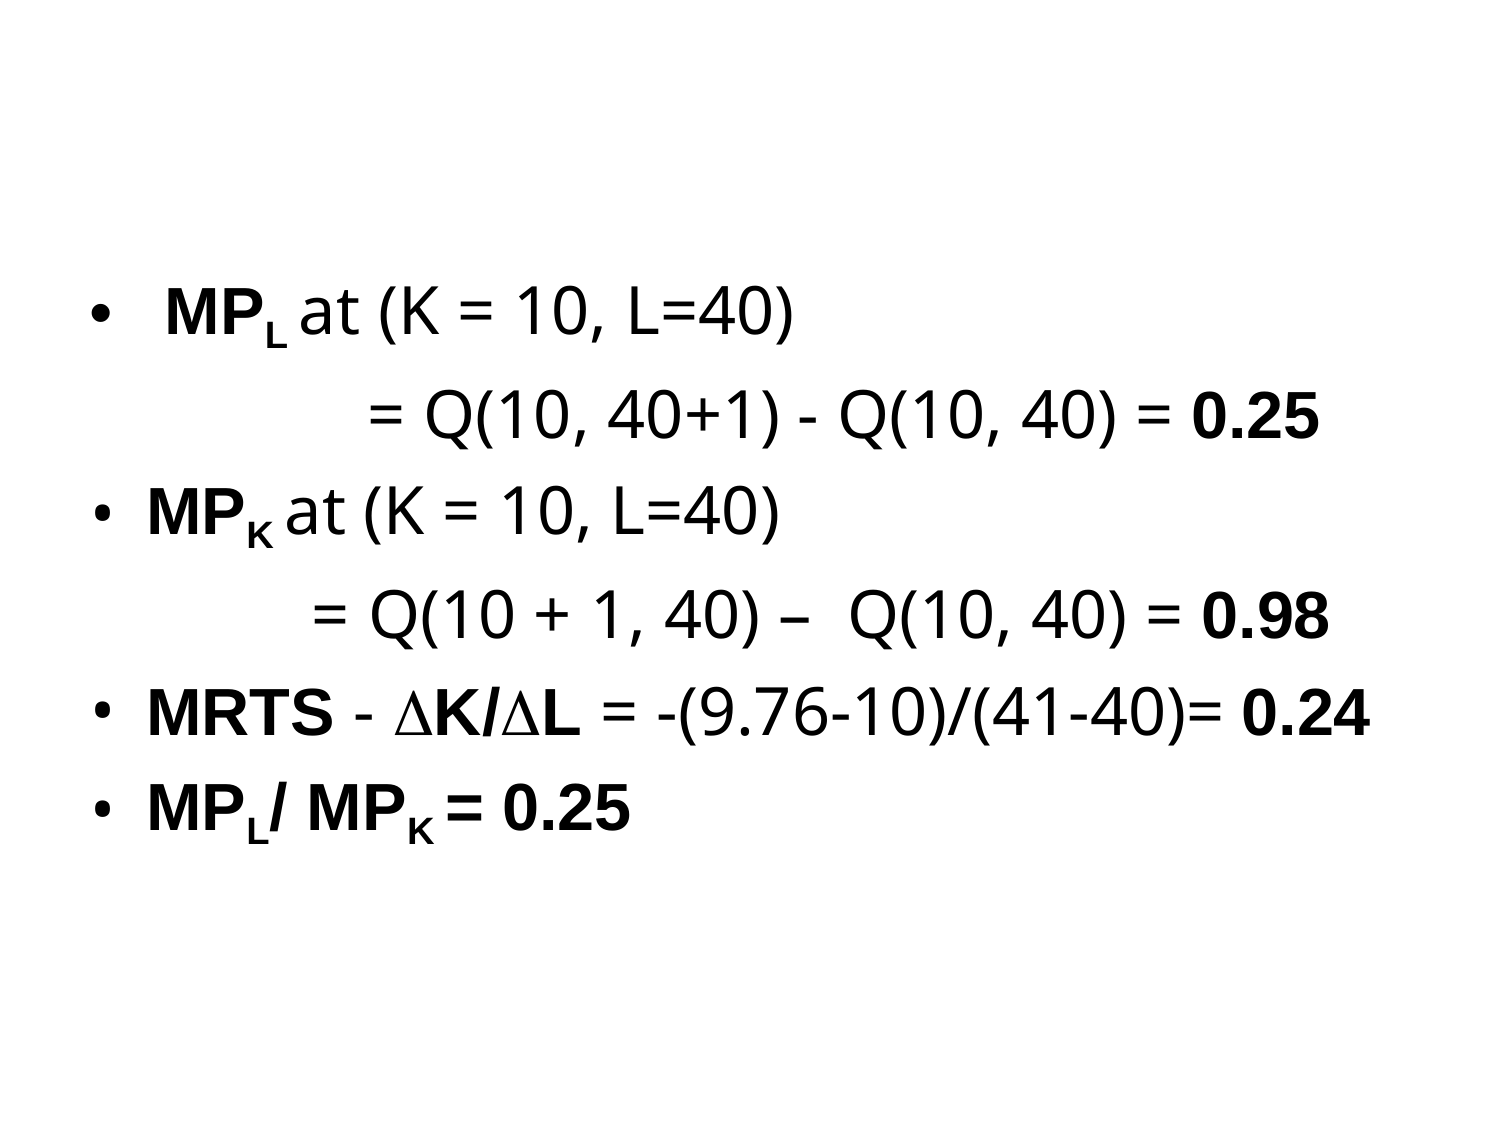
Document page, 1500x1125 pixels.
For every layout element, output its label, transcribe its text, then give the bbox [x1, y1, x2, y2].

text_box MPL at (K = 10, L=40) = Q(10, 40+1) - Q(10, 40) = 0.25 MPK at (K = 10, L=40) = Q(10 + 1, 40) – Q(10, 40) = 0.98 MRTS - K/L = -(9.76-10)/(41-40)= 0.24 MPL/ MPK = 0.25 [81, 250, 1380, 853]
